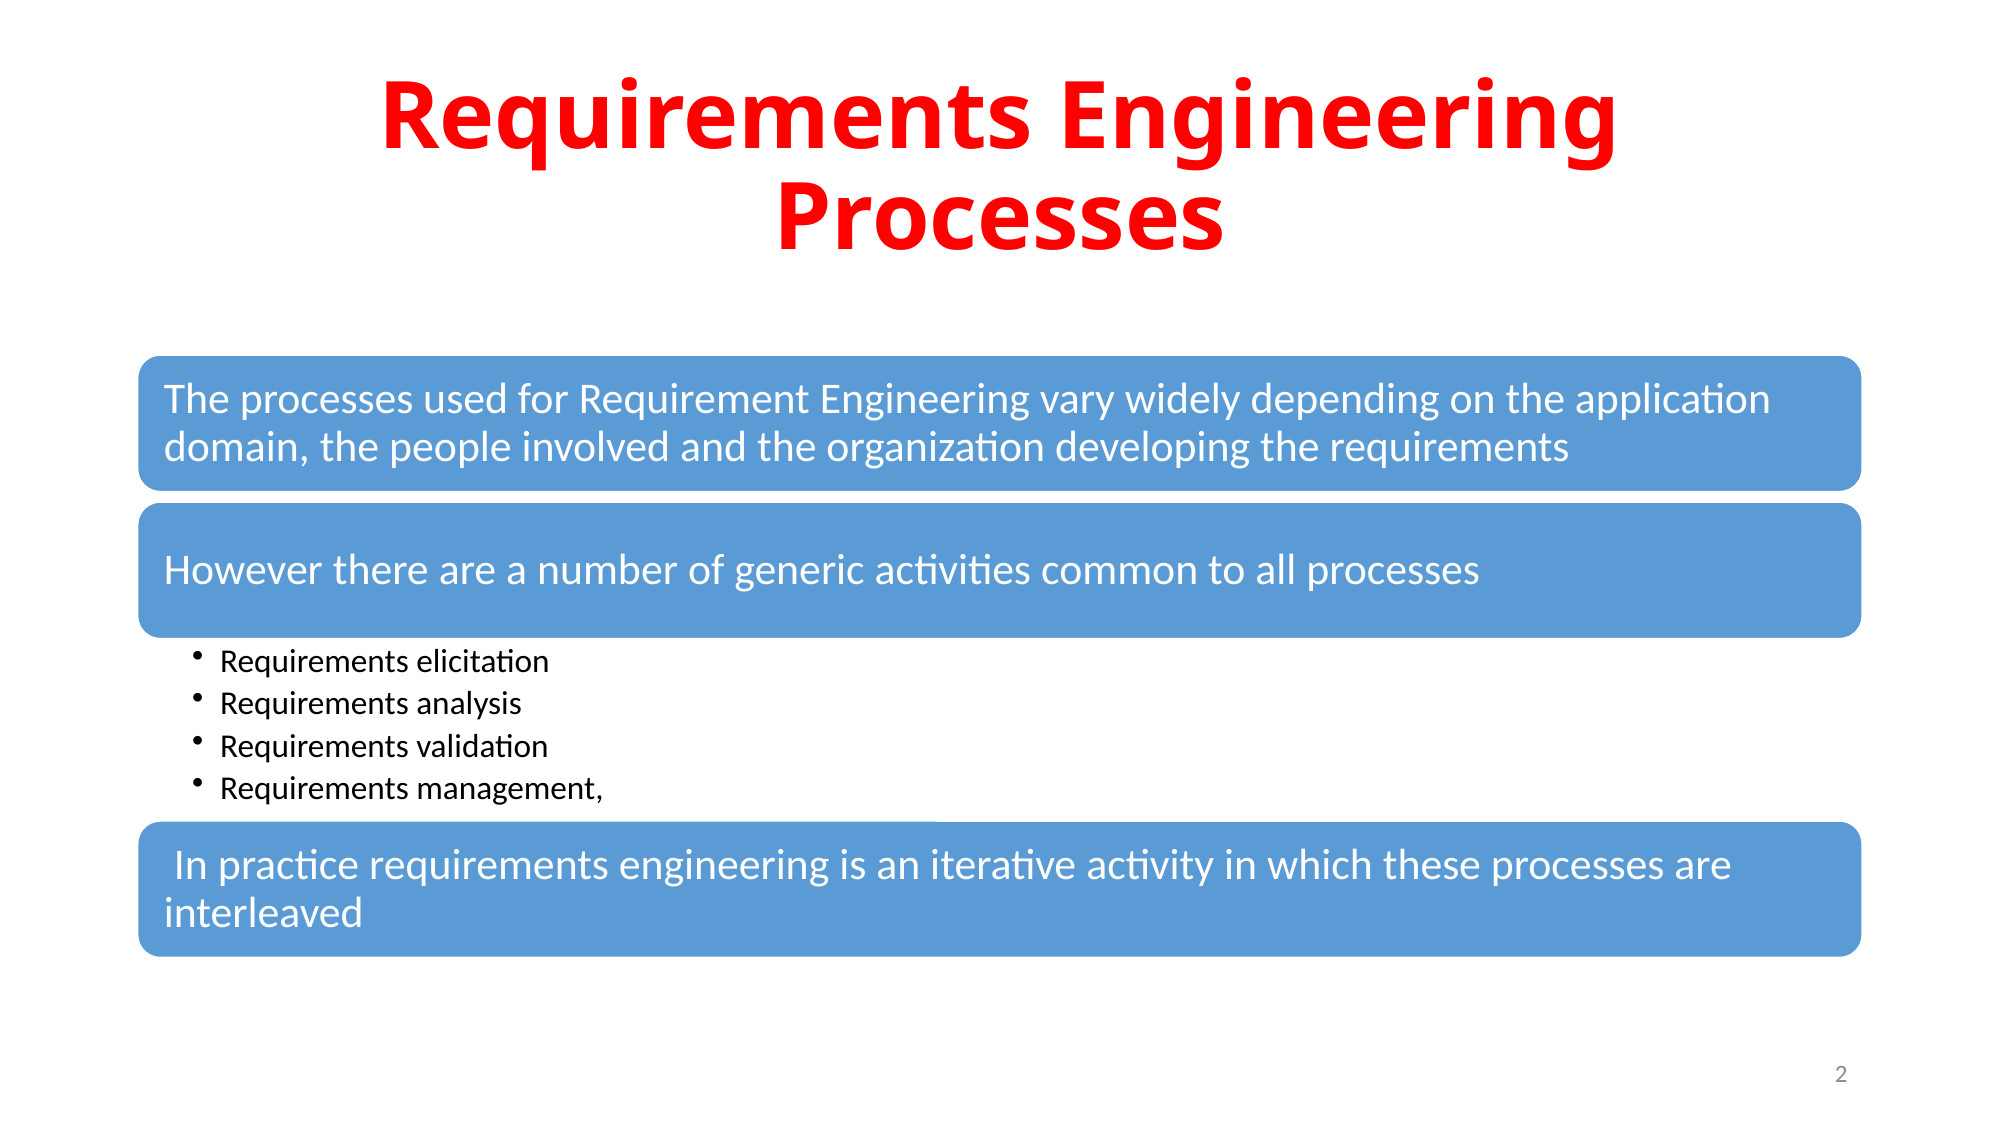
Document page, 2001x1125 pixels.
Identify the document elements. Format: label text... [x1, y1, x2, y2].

title Requirements Engineering Processes [137, 59, 1863, 278]
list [137, 299, 1863, 1014]
slide_number 2 [1412, 1042, 1863, 1103]
